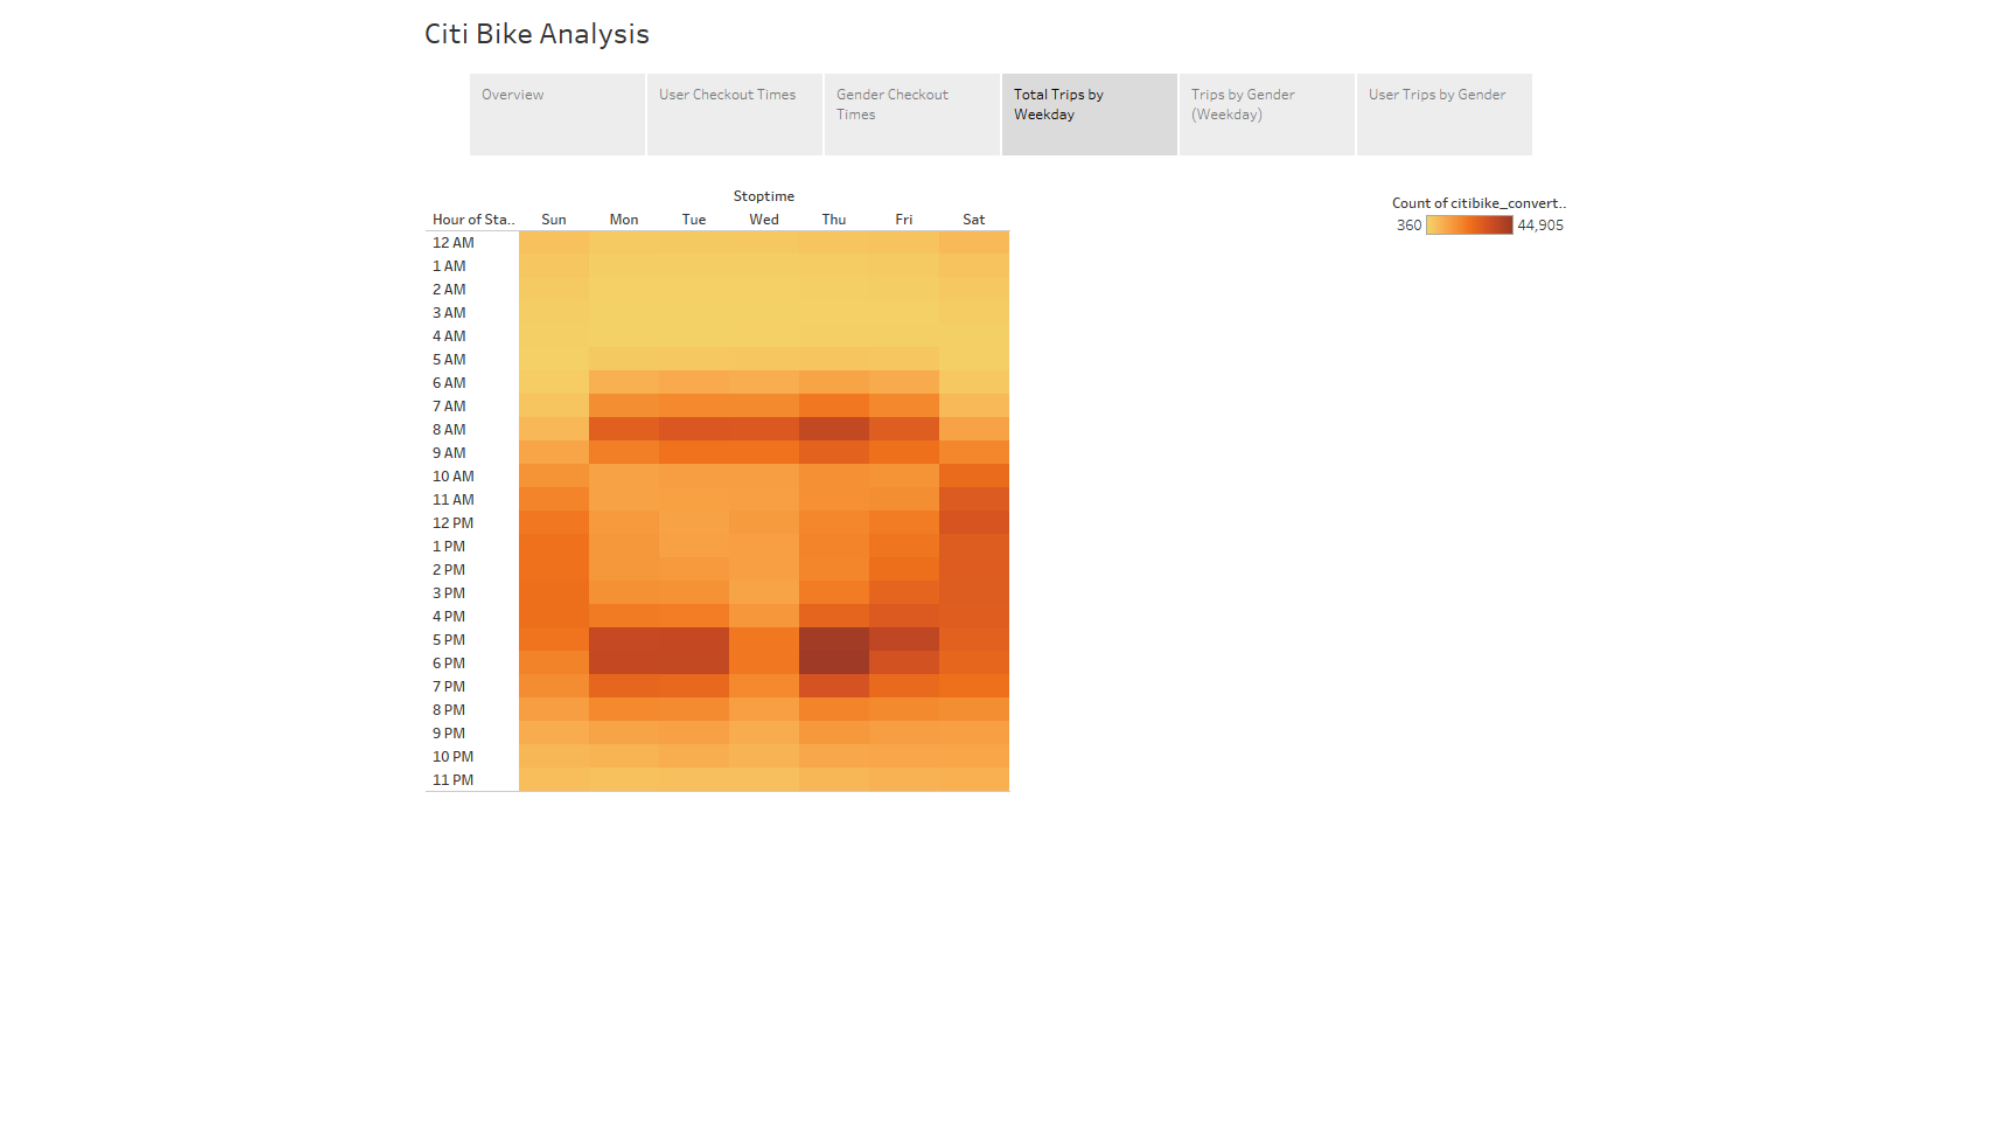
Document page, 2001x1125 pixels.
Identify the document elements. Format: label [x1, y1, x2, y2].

picture [407, 0, 1593, 1125]
